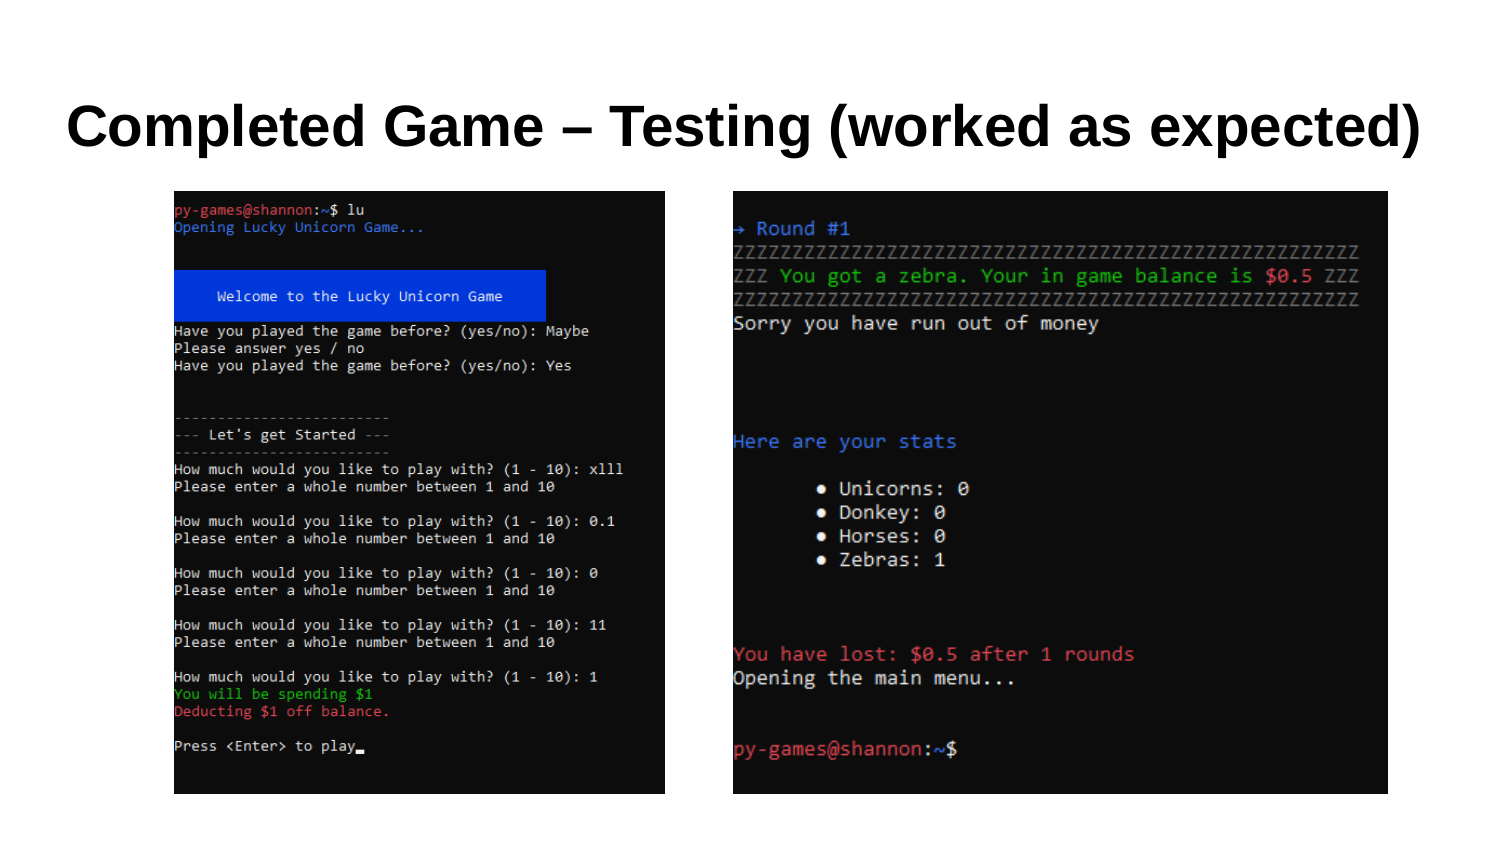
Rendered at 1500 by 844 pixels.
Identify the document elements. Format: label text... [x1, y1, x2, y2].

picture [733, 190, 1389, 794]
title Completed Game – Testing (worked as expected) [51, 72, 1449, 167]
picture [173, 190, 665, 794]
